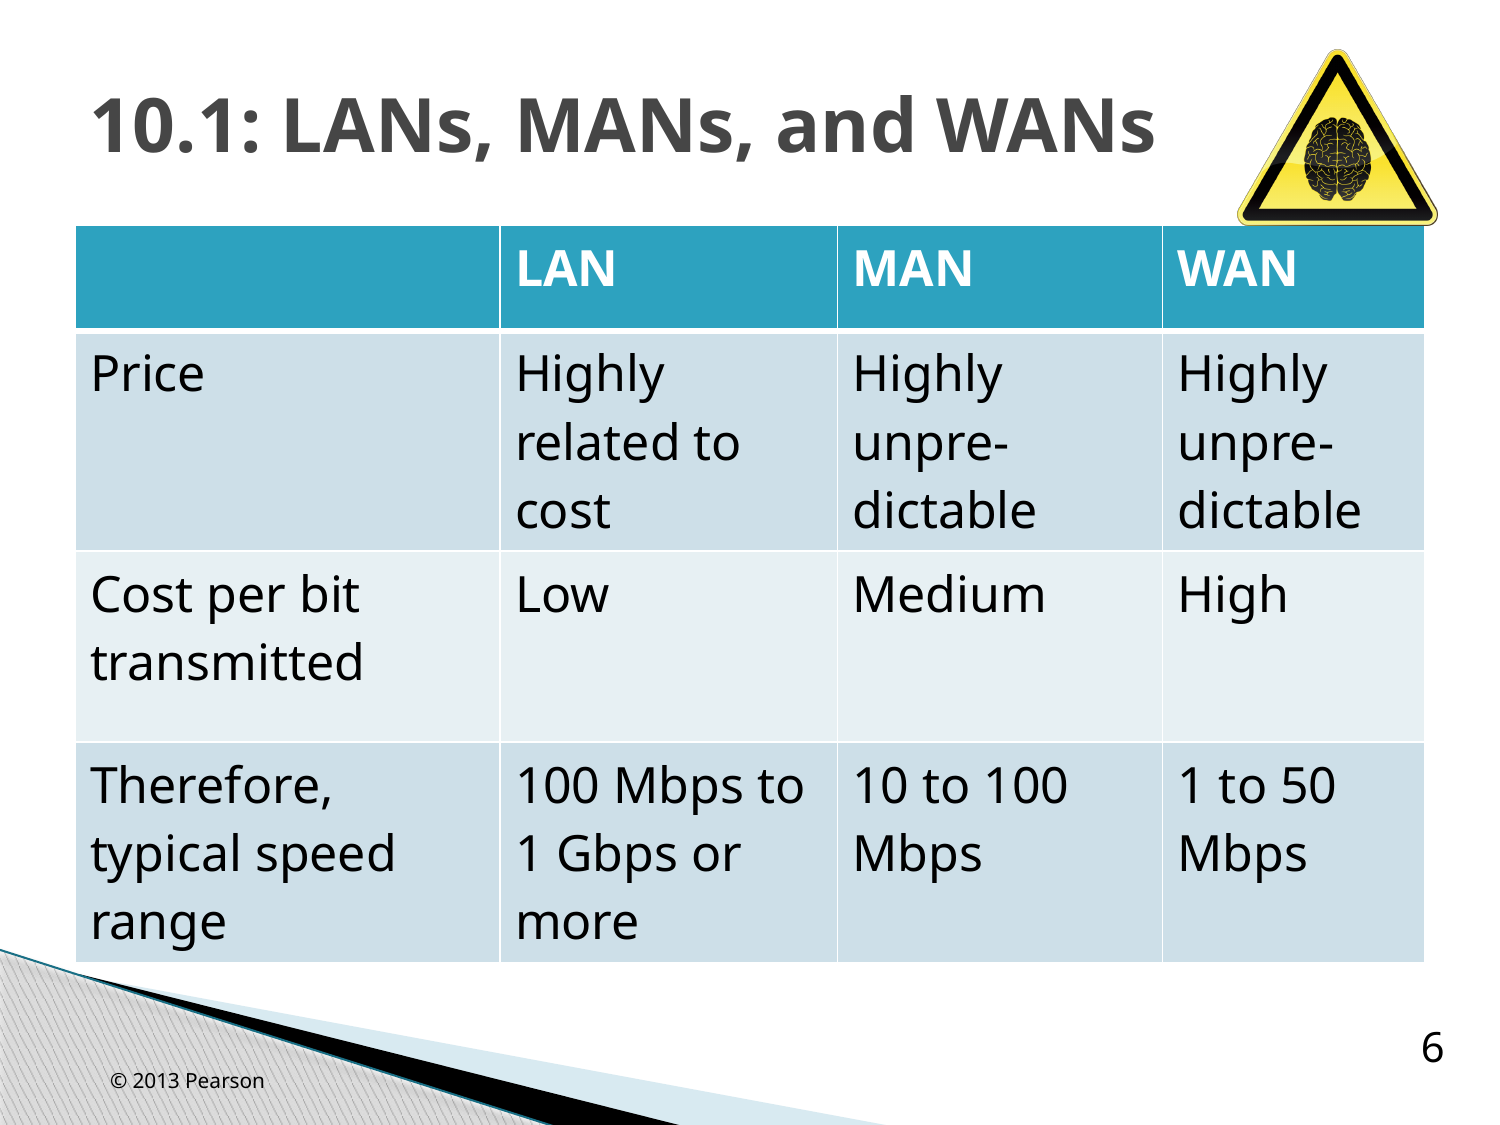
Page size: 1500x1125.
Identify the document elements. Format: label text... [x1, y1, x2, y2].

table_cell High [1163, 552, 1424, 741]
table_cell Highly unpre-dictable [838, 334, 1162, 550]
table_cell Highly unpre-dictable [1163, 334, 1424, 550]
table_cell Price [76, 334, 499, 550]
table_header [76, 226, 499, 328]
table_cell Low [501, 552, 837, 741]
table_cell 10 to 100 Mbps [838, 743, 1162, 962]
picture [1237, 49, 1438, 227]
table_cell Therefore, typical speed range [76, 743, 499, 962]
table_cell 100 Mbps to 1 Gbps or more [501, 743, 837, 962]
table_cell 1 to 50 Mbps [1163, 743, 1424, 962]
table_header LAN [501, 226, 837, 328]
title 10.1: LANs, MANs, and WANs [75, 45, 1425, 200]
table_header WAN [1163, 226, 1424, 328]
footer © 2013 Pearson [75, 1051, 300, 1100]
slide_number 6 [1362, 1025, 1460, 1085]
table_header MAN [838, 226, 1162, 328]
table_cell Highly related to cost [501, 334, 837, 550]
table_cell Cost per bit transmitted [76, 552, 499, 741]
table_cell Medium [838, 552, 1162, 741]
